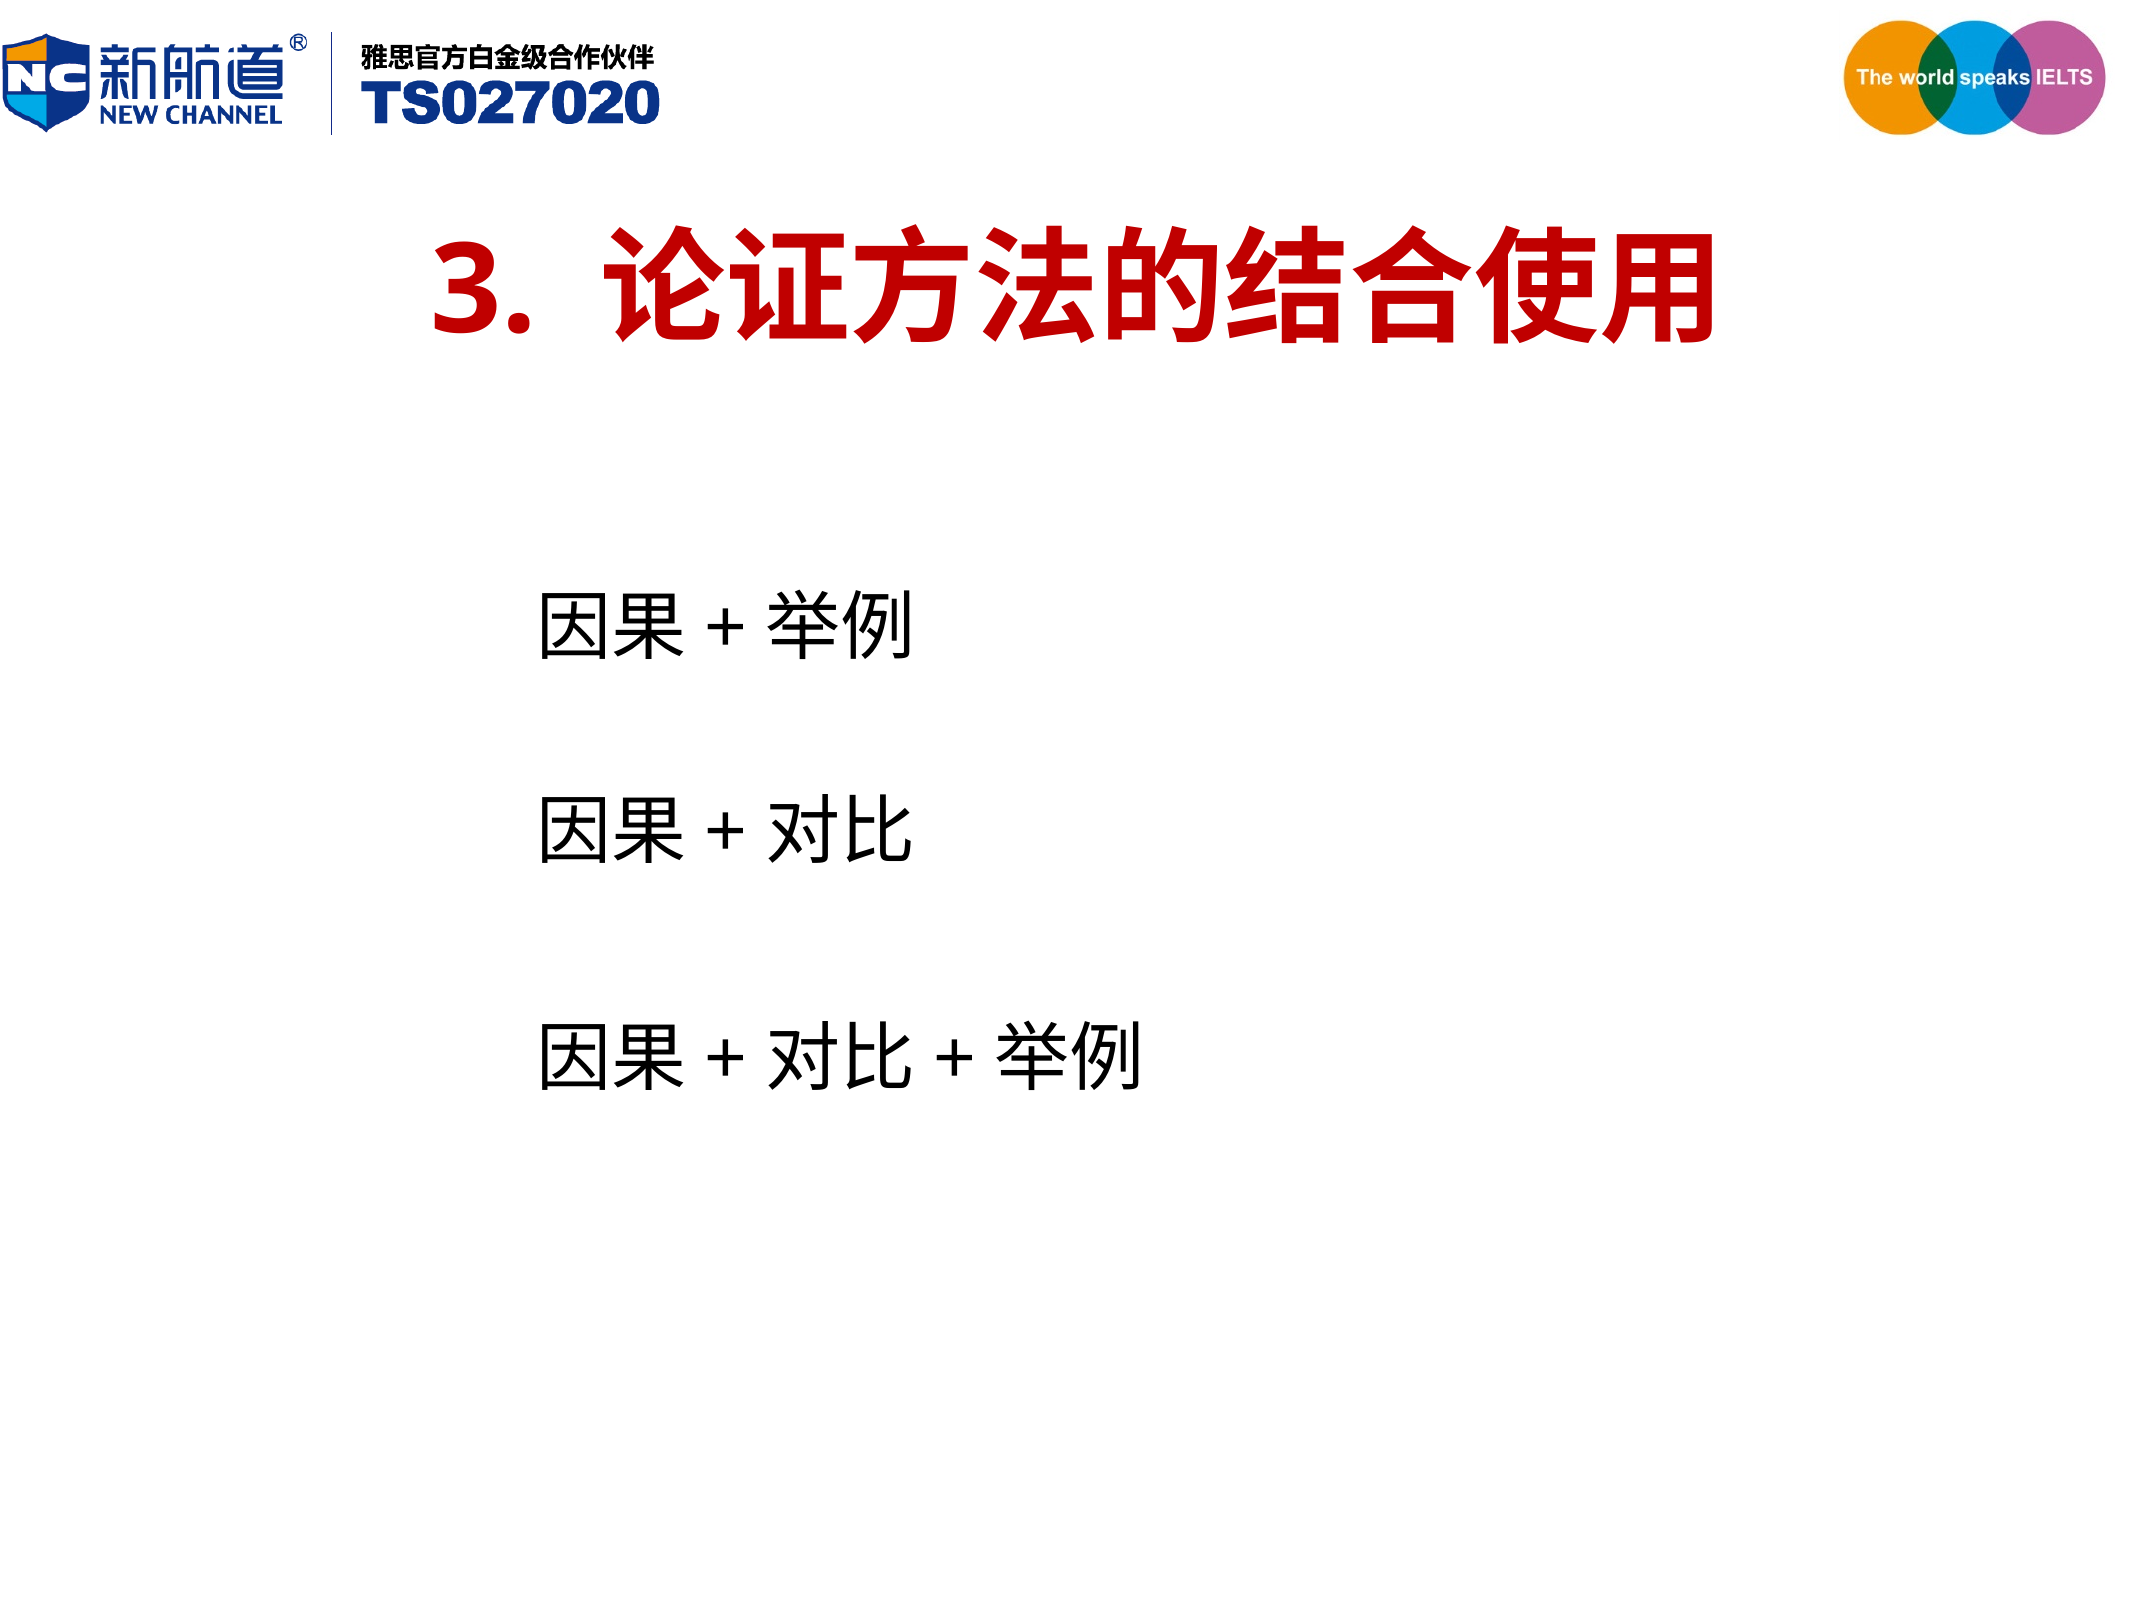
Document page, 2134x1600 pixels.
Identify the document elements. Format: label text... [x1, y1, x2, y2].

picture [0, 0, 697, 179]
text_box 因果+对比+举例 [521, 1002, 1233, 1107]
text_box 因果+举例 [521, 571, 1233, 676]
text_box 因果+对比 [521, 775, 1233, 880]
text_box 3. 论证方法的结合使用 [419, 196, 1736, 369]
picture [1839, 10, 2115, 141]
